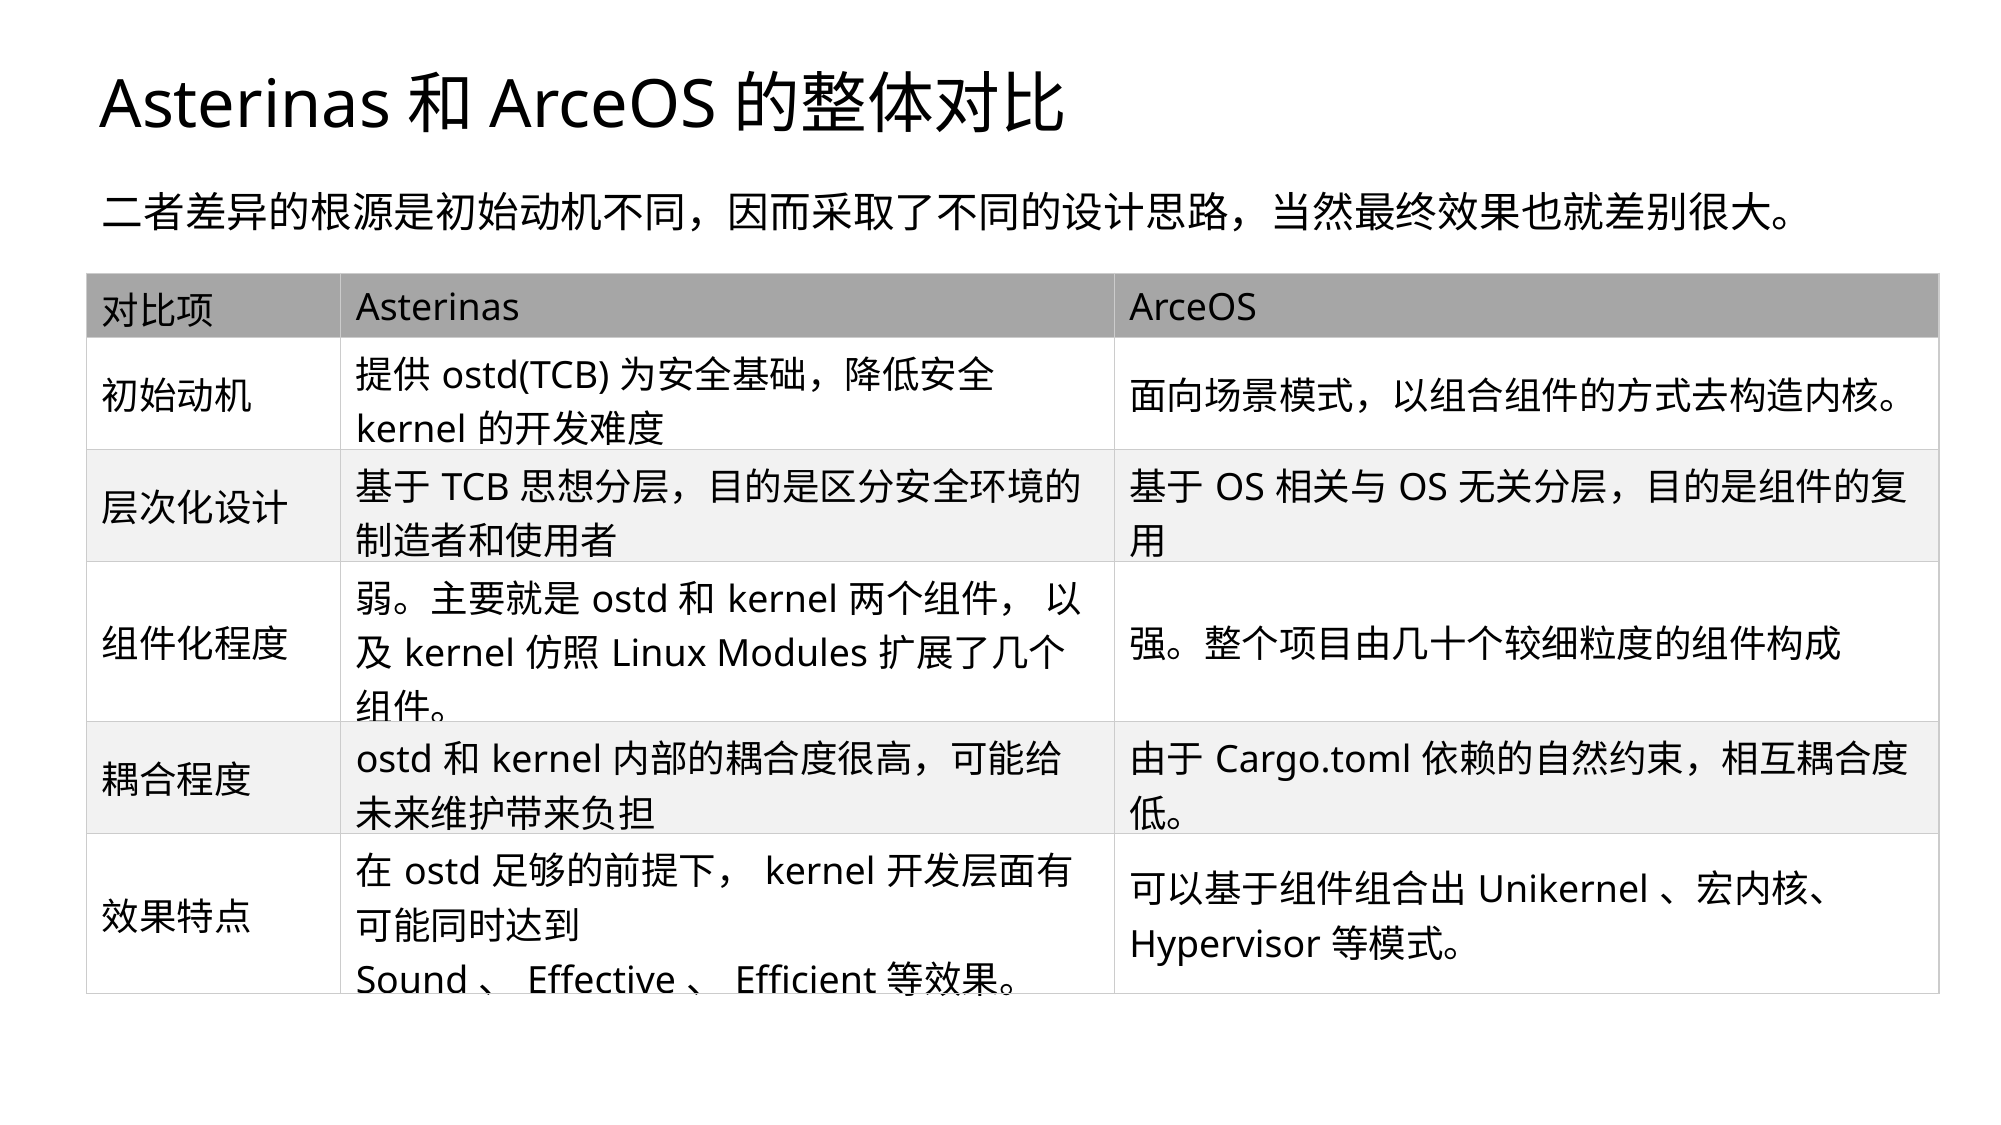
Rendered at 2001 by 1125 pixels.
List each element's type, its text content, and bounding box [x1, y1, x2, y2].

text_box Asterinas和ArceOS的整体对比 [84, 53, 1727, 149]
table_cell 可以基于组件组合出Unikernel、宏内核、 Hypervisor等模式。 [1115, 834, 1938, 993]
table_cell 面向场景模式，以组合组件的方式去构造内核。 [1115, 338, 1938, 449]
table_cell ostd和kernel内部的耦合度很高，可能给未来维护带来负担 [341, 722, 1114, 833]
table_cell 效果特点 [87, 834, 340, 993]
table_cell 基于OS相关与OS无关分层，目的是组件的复用 [1115, 450, 1938, 561]
table_cell 提供ostd(TCB)为安全基础，降低安全kernel的开发难度 [341, 338, 1114, 449]
table_cell 在ostd足够的前提下，kernel开发层面有可能同时达到 Sound、Effective、Efficient等效果。 [341, 834, 1114, 993]
table_header ArceOS [1115, 274, 1938, 337]
table_cell 由于Cargo.toml依赖的自然约束，相互耦合度低。 [1115, 722, 1938, 833]
table_cell 层次化设计 [87, 450, 340, 561]
table_header 对比项 [87, 274, 340, 337]
table_cell 组件化程度 [87, 562, 340, 721]
table_cell 强。整个项目由几十个较细粒度的组件构成 [1115, 562, 1938, 721]
table_cell 初始动机 [87, 338, 340, 449]
table_cell 耦合程度 [87, 722, 340, 833]
text_box 二者差异的根源是初始动机不同，因而采取了不同的设计思路，当然最终效果也就差别很大。 [86, 178, 1892, 244]
table_header Asterinas [341, 274, 1114, 337]
table_cell 基于TCB思想分层，目的是区分安全环境的制造者和使用者 [341, 450, 1114, 561]
table_cell 弱。主要就是ostd和kernel两个组件， 以及kernel仿照Linux Modules扩展了几个组件。 [341, 562, 1114, 721]
